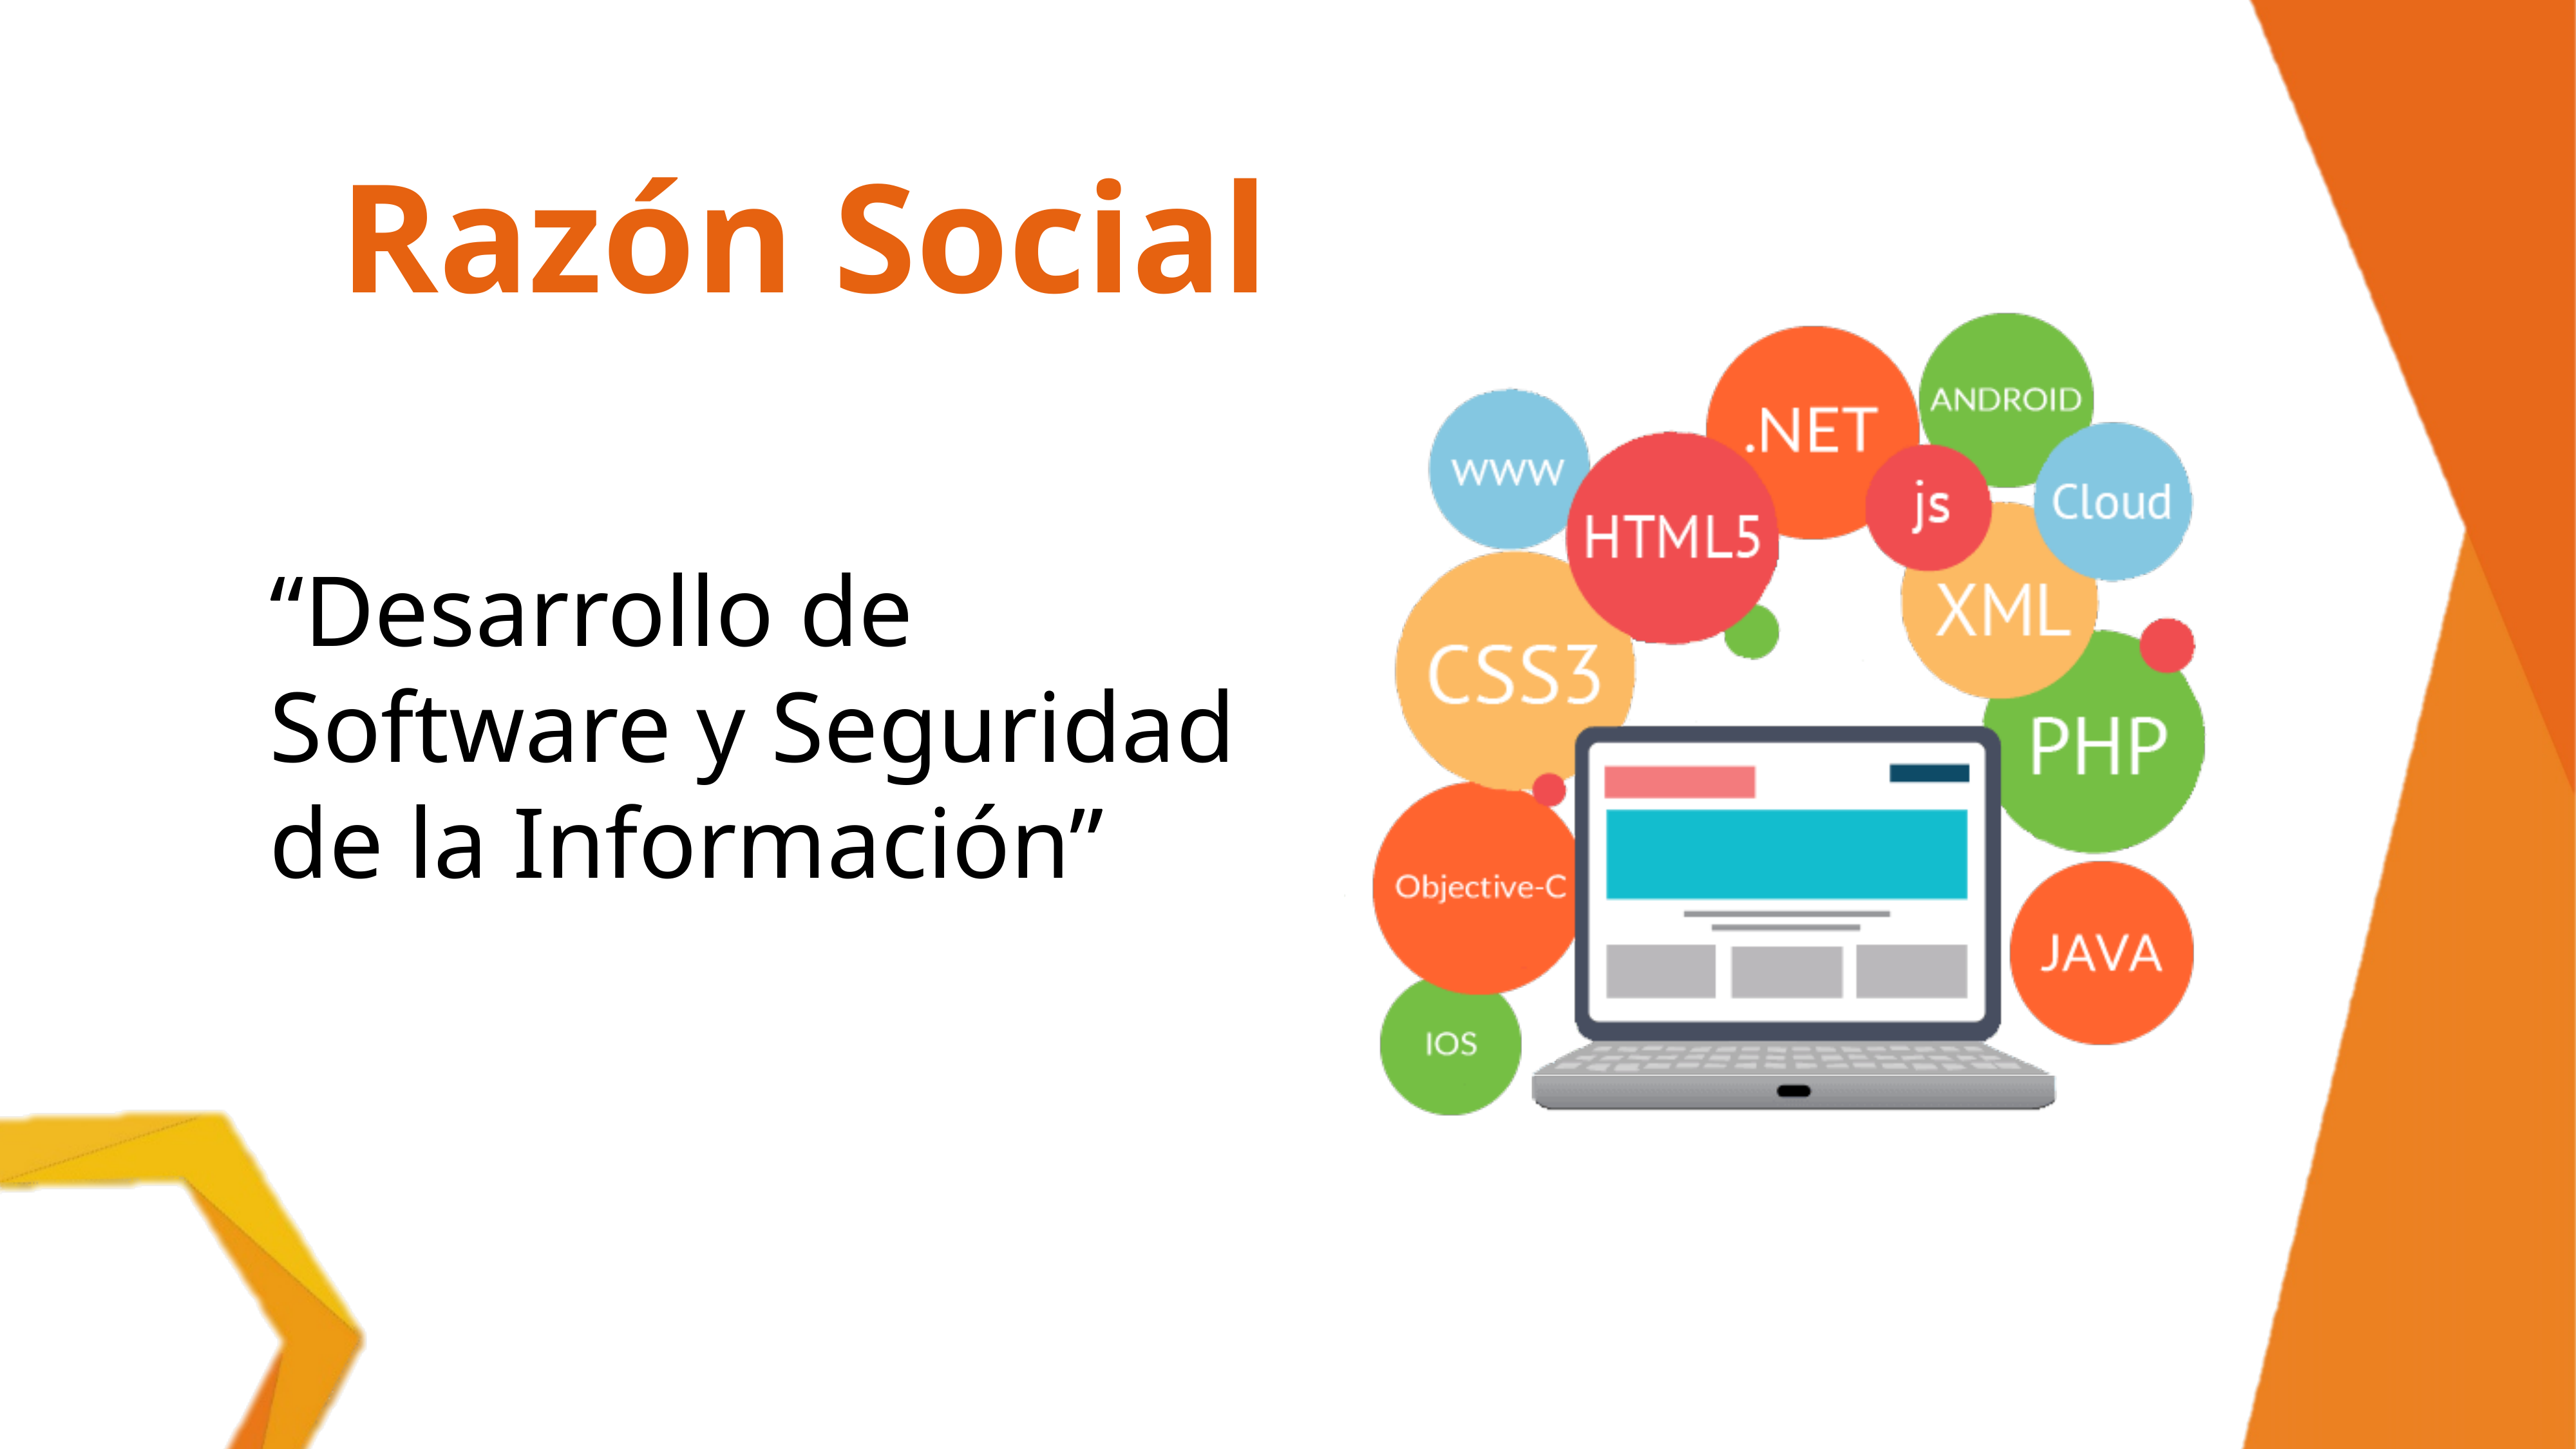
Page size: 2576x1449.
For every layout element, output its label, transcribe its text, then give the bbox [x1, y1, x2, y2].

picture [1344, 0, 2576, 1449]
list “Desarrollo de Software y Seguridad de la Información” [263, 232, 1345, 1215]
title Razón Social [0, 111, 1430, 354]
picture [0, 365, 1160, 1449]
